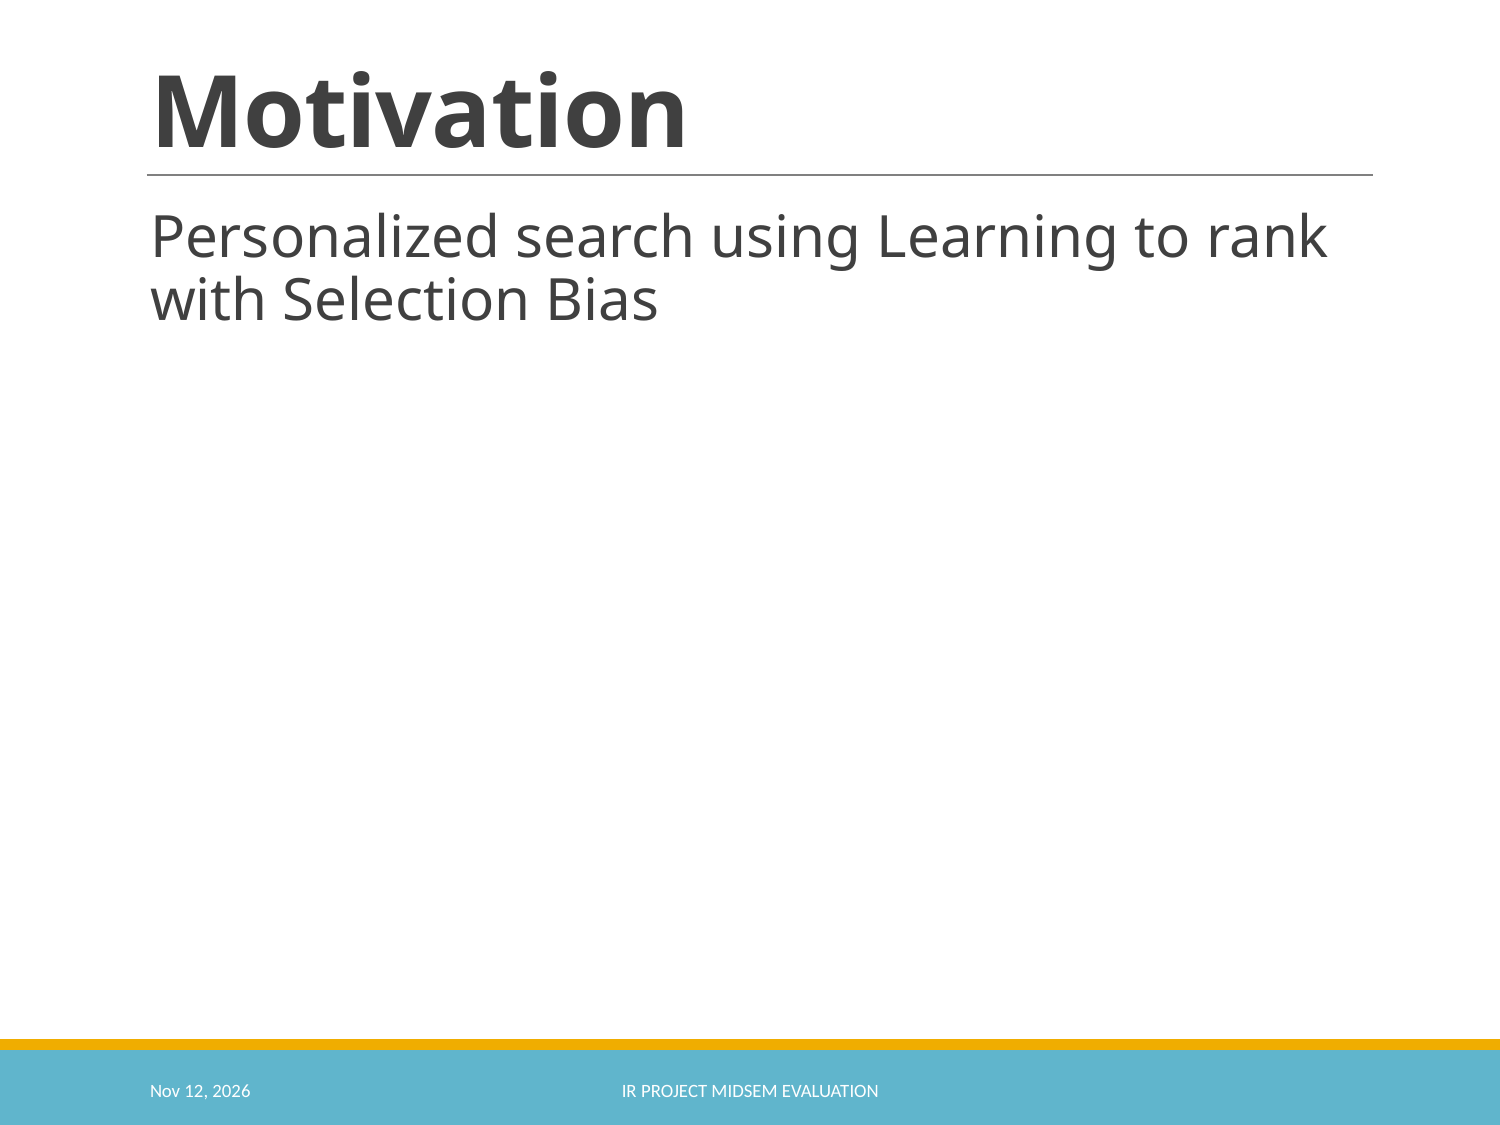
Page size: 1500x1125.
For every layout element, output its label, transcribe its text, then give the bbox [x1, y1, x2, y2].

footer IR Project Midsem Evaluation [453, 1059, 1047, 1120]
list Personalized search using Learning to rank with Selection Bias [135, 200, 1373, 963]
title Motivation [135, 47, 1373, 175]
slide_number 28-Feb-18 [135, 1059, 440, 1120]
